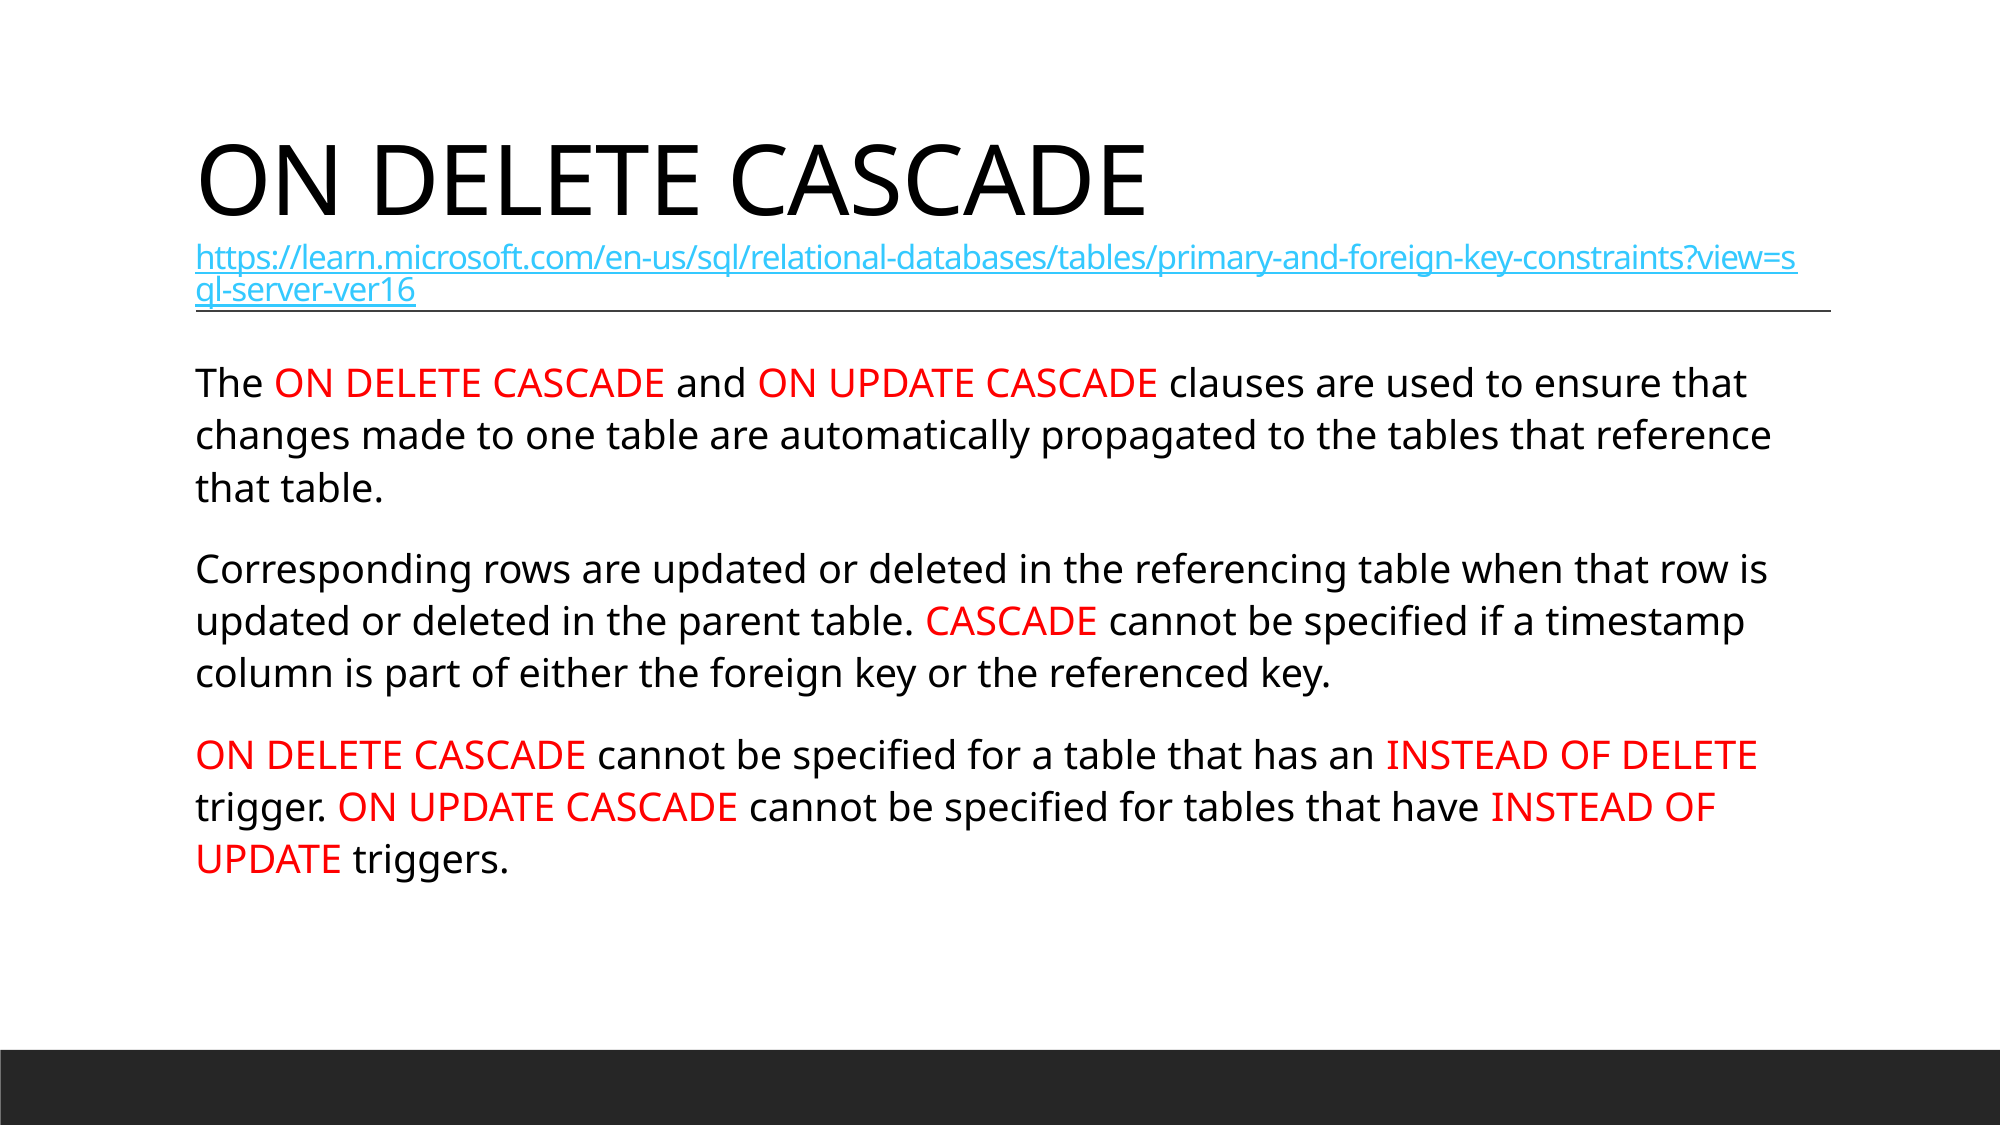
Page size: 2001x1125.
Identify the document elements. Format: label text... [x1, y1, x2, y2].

title ON DELETE CASCADE https://learn.microsoft.com/en-us/sql/relational-databases/tables/primary-and-foreign-key-constraints?view=sql-server-ver16 [180, 47, 1830, 285]
list The ON DELETE CASCADE and ON UPDATE CASCADE clauses are used to ensure that changes made to one table are automatically propagated to the tables that reference that table. Corresponding rows are updated or deleted in the referencing table when that row is updated or deleted in the parent table. CASCADE cannot be specified if a timestamp column is part of either the foreign key or the referenced key. ON DELETE CASCADE cannot be specified for a table that has an INSTEAD OF DELETE trigger. ON UPDATE CASCADE cannot be specified for tables that have INSTEAD OF UPDATE triggers. [180, 345, 1830, 963]
